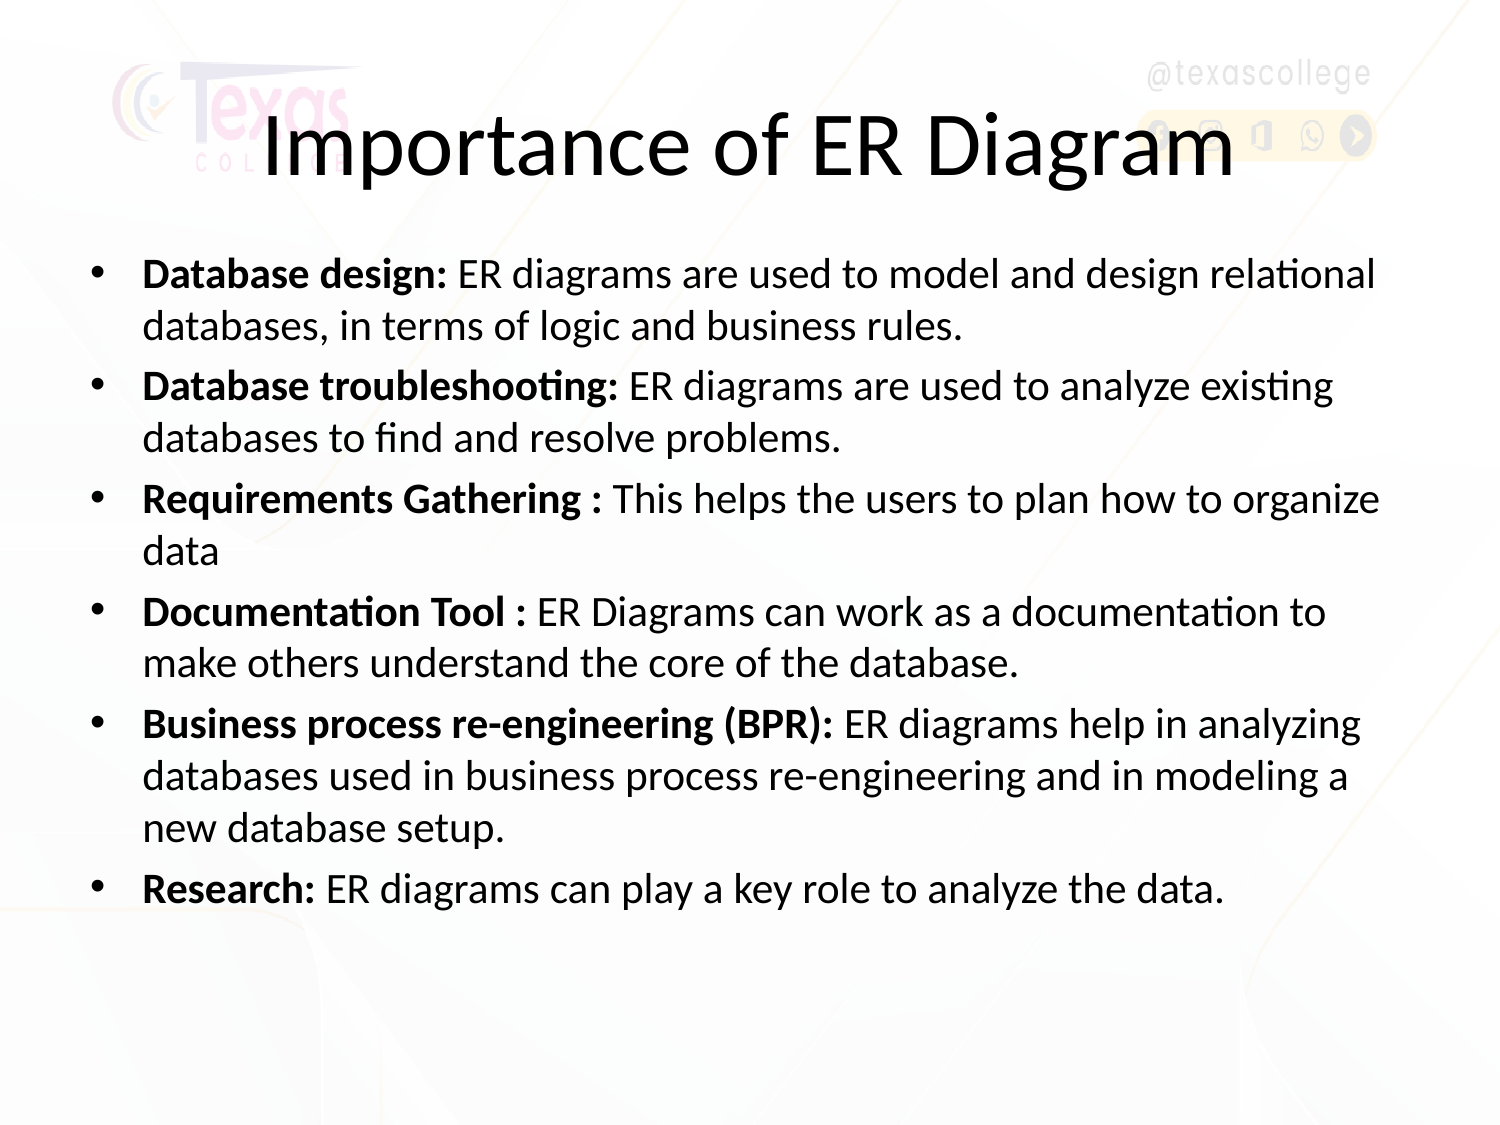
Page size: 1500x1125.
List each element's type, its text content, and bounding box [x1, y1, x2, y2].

title Importance of ER Diagram [75, 45, 1425, 233]
list Database design: ER diagrams are used to model and design relational databases, in terms of logic and business rules. Database troubleshooting: ER diagrams are used to analyze existing databases to find and resolve problems. Requirements Gathering : This helps the users to plan how to organize data Documentation Tool : ER Diagrams can work as a documentation to make others understand the core of the database. Business process re-engineering (BPR): ER diagrams help in analyzing databases used in business process re-engineering and in modeling a new database setup. Research: ER diagrams can play a key role to analyze the data. [75, 237, 1425, 925]
